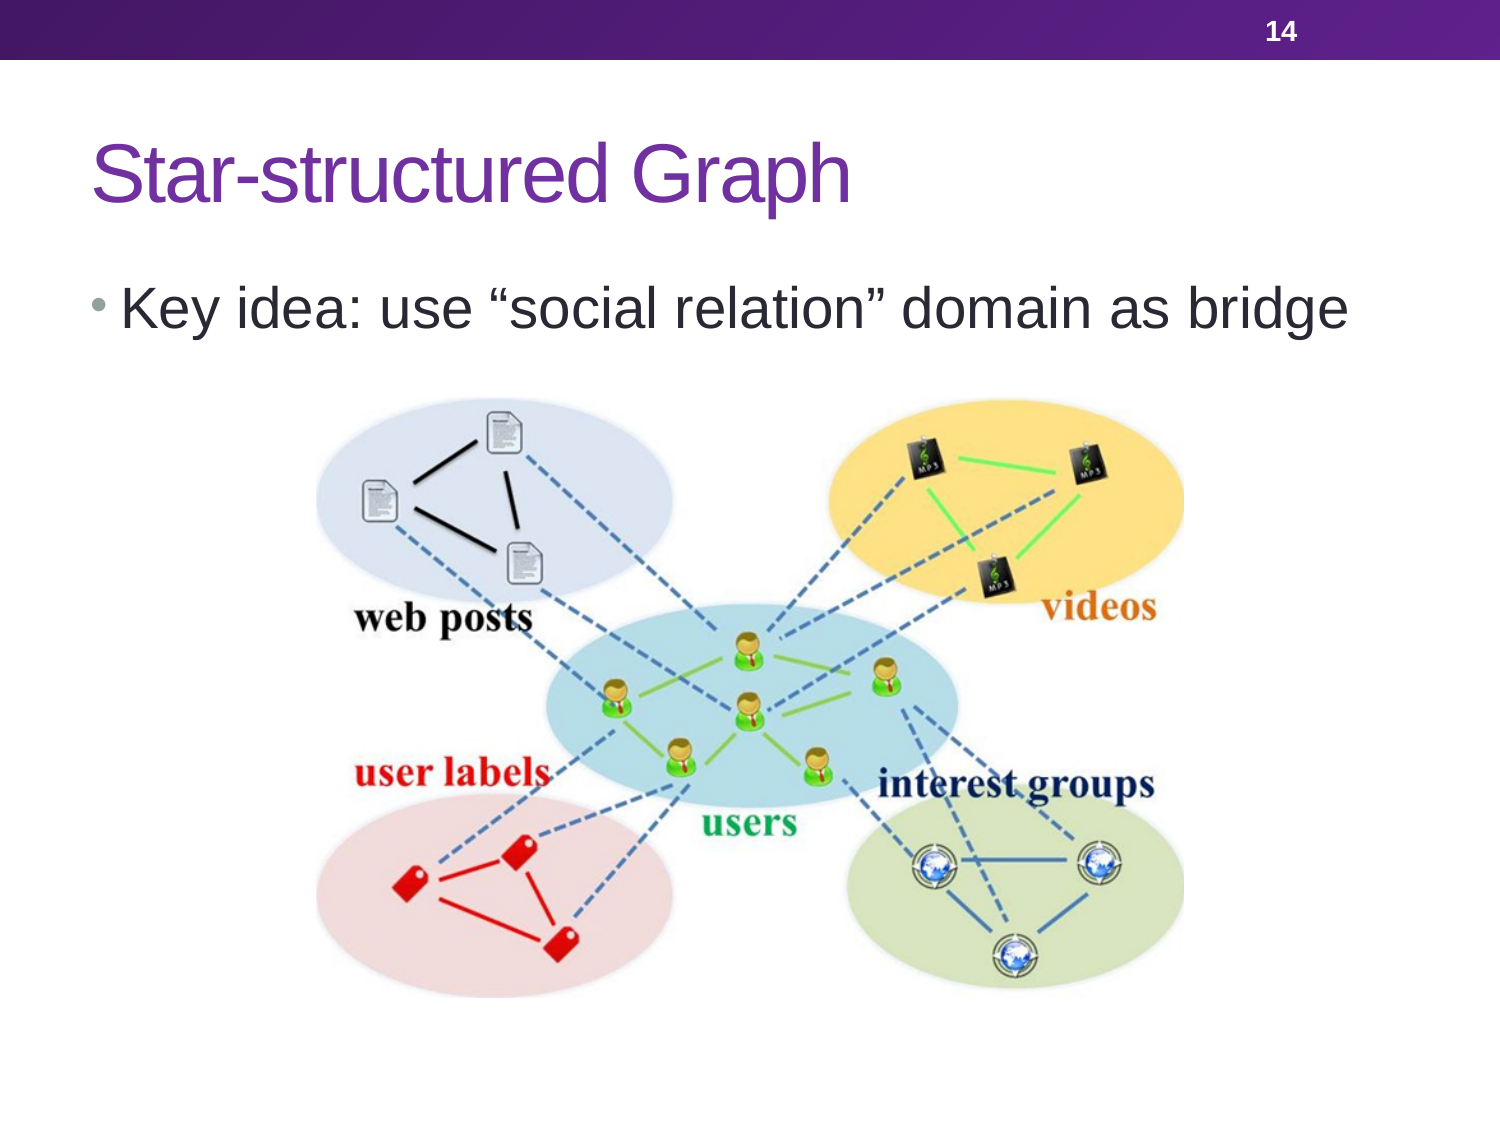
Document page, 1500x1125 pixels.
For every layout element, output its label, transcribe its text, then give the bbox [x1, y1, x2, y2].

title Star-structured Graph [75, 87, 1425, 250]
picture [316, 396, 1184, 998]
list Key idea: use “social relation” domain as bridge [75, 262, 1425, 1063]
slide_number 14 [1250, 3, 1425, 57]
